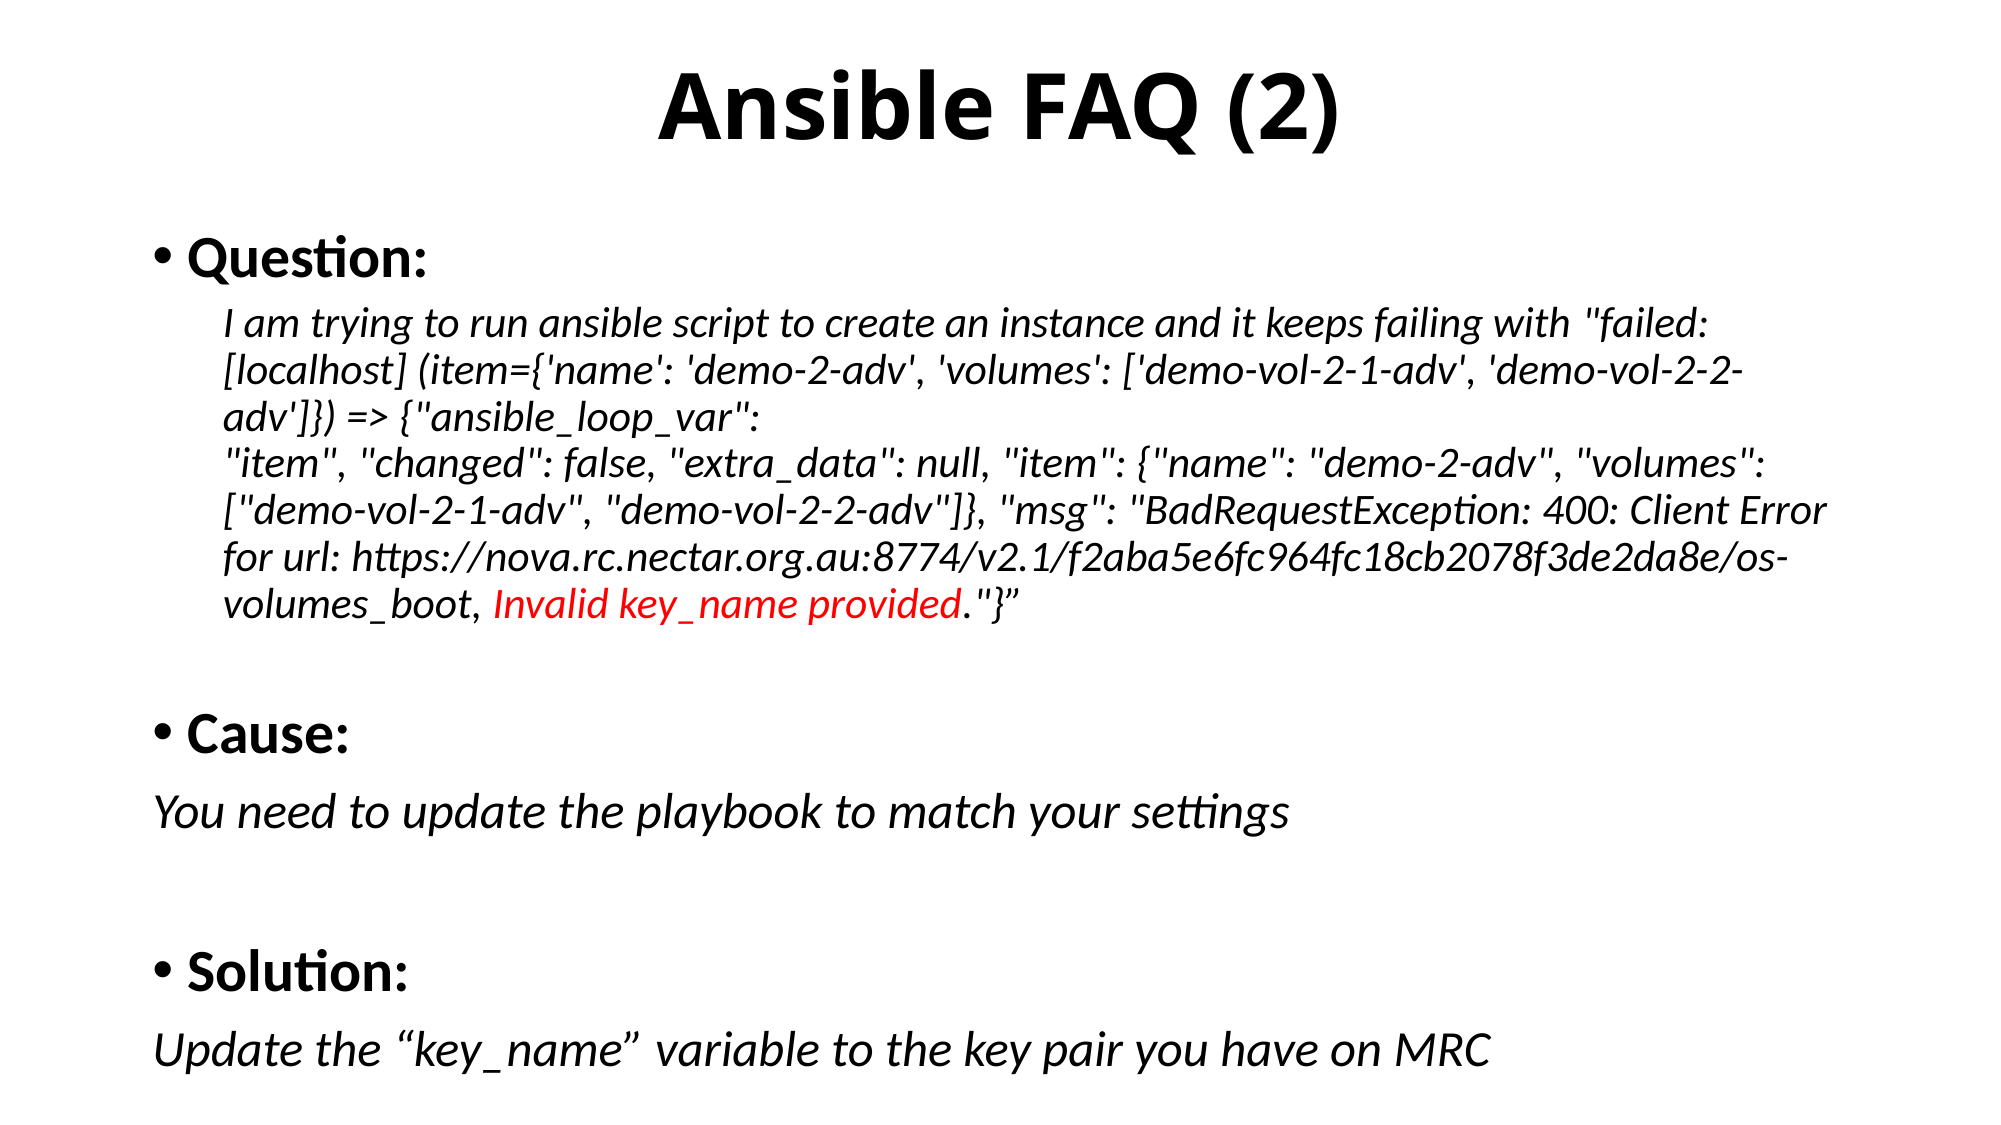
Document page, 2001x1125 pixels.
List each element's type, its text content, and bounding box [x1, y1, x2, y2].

list Question: I am trying to run ansible script to create an instance and it keeps failing with "failed: [localhost] (item={'name': 'demo-2-adv', 'volumes': ['demo-vol-2-1-adv', 'demo-vol-2-2-adv']}) => {"ansible_loop_var": "item", "changed": false, "extra_data": null, "item": {"name": "demo-2-adv", "volumes": ["demo-vol-2-1-adv", "demo-vol-2-2-adv"]}, "msg": "BadRequestException: 400: Client Error for url: https://nova.rc.nectar.org.au:8774/v2.1/f2aba5e6fc964fc18cb2078f3de2da8e/os-volumes_boot, Invalid key_name provided."}” Cause: You need to update the playbook to match your settings Solution: Update the “key_name” variable to the key pair you have on MRC [137, 218, 1863, 1097]
title Ansible FAQ (2) [137, 1, 1863, 218]
